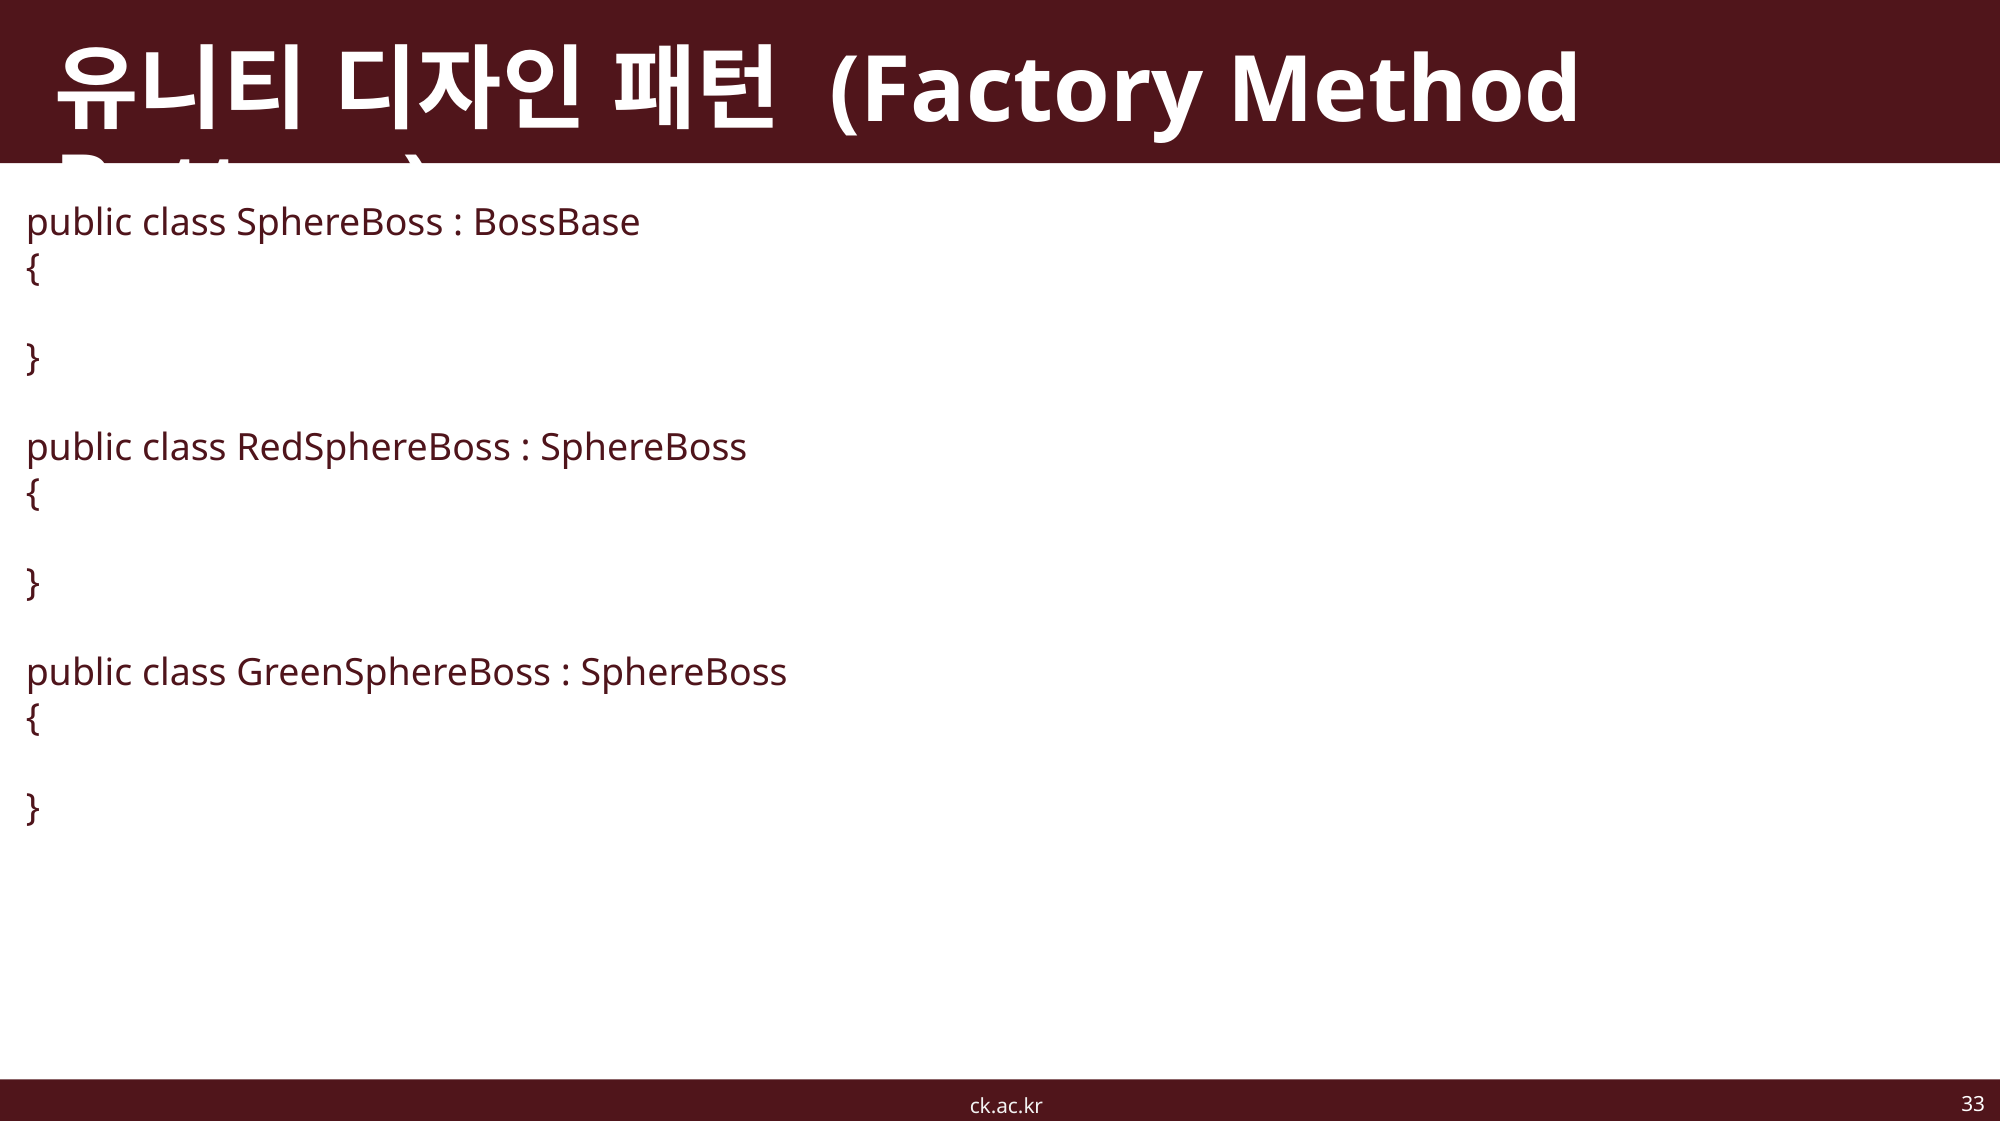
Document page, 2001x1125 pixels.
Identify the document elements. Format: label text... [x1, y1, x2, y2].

footer ck.ac.kr [949, 1084, 1064, 1125]
text_box public class SphereBoss : BossBase { } public class RedSphereBoss : SphereBoss { } public class GreenSphereBoss : SphereBoss { } [11, 190, 1955, 881]
slide_number 33 [1911, 1083, 2000, 1125]
title 유니티 디자인 패턴 (Factory Method Pattern) [39, 34, 1984, 149]
